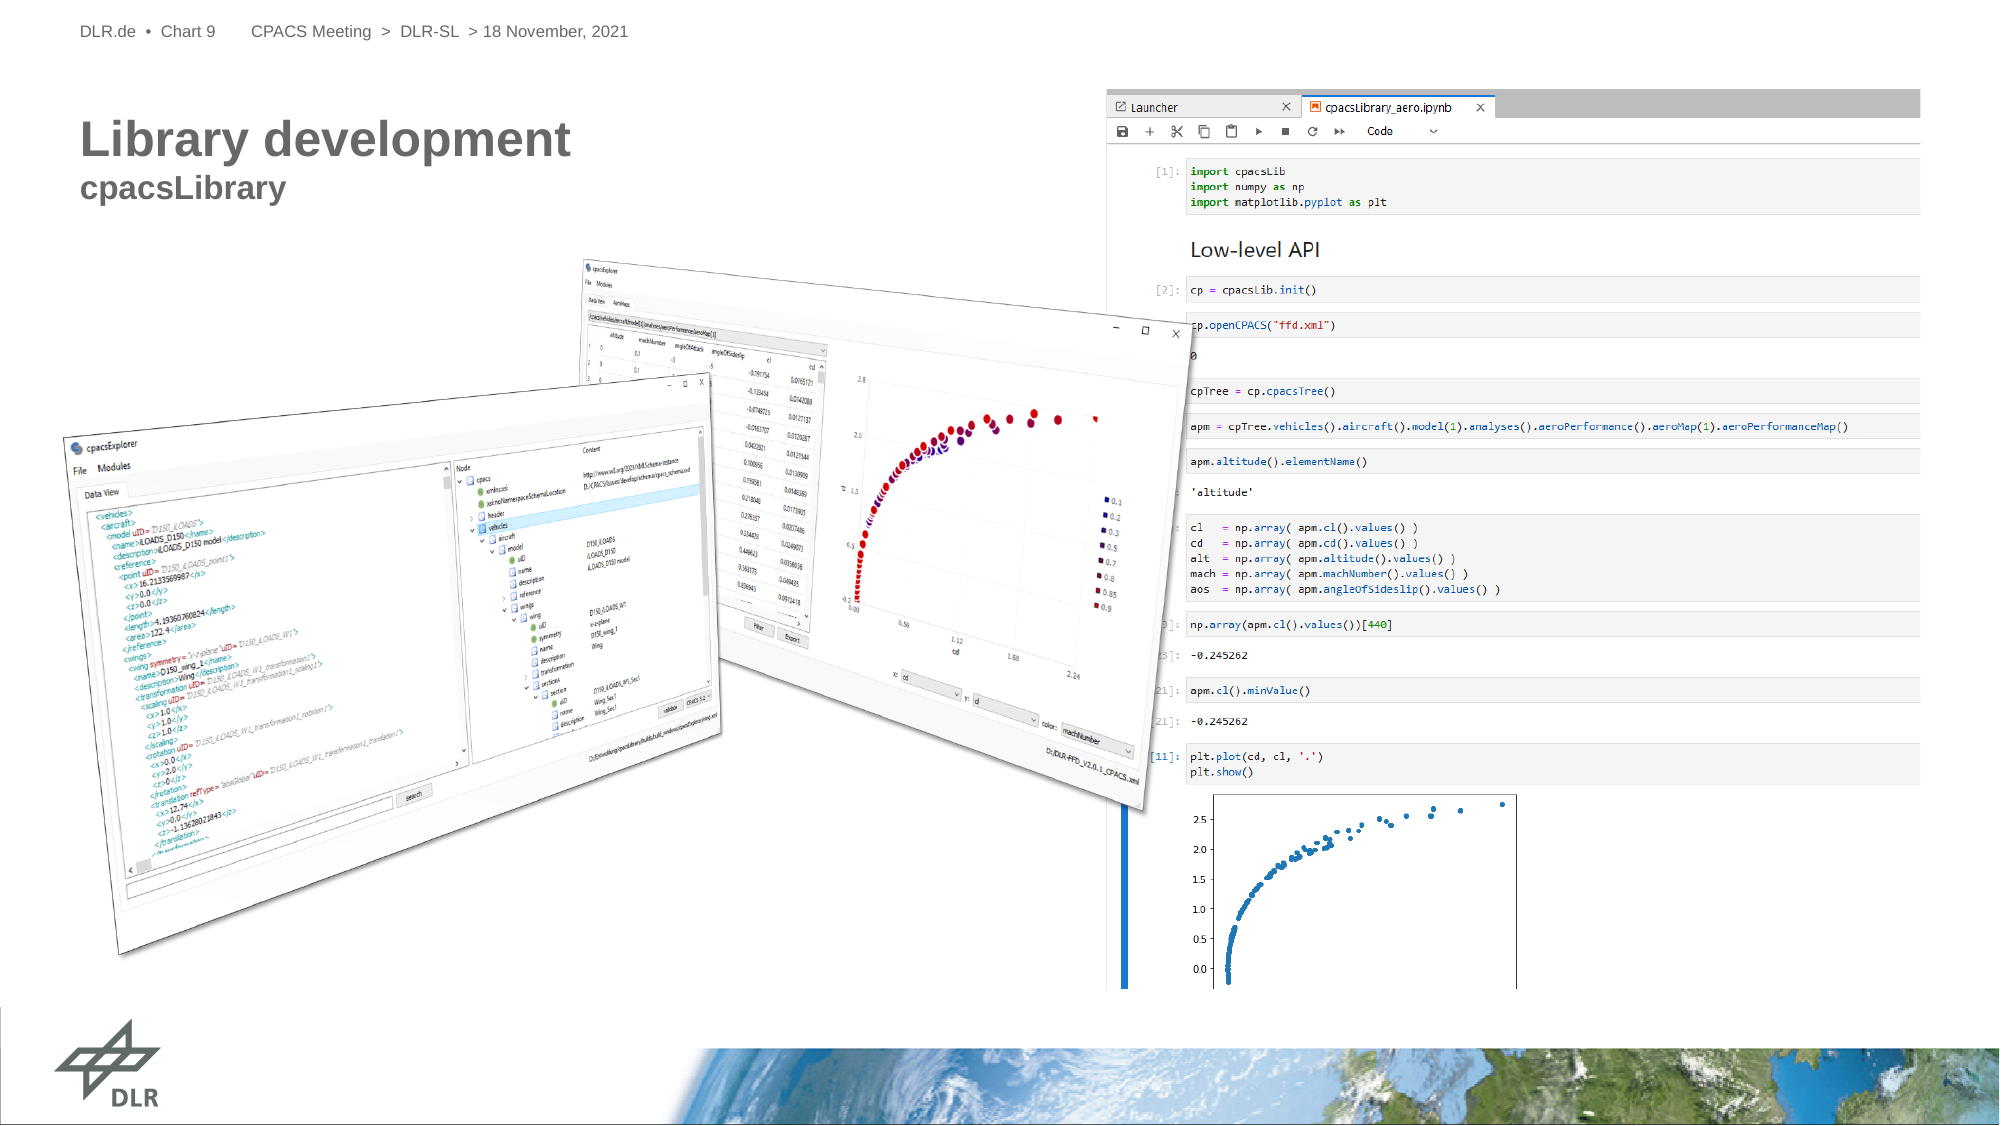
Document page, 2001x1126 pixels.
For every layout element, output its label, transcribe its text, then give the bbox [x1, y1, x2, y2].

title Library development cpacsLibrary [79, 106, 1101, 228]
picture [0, 1007, 2000, 1125]
footer CPACS Meeting > DLR-SL > 18 November, 2021 [251, 20, 1921, 45]
slide_number DLR.de • Chart 9 [79, 20, 251, 45]
picture [58, 89, 1921, 989]
